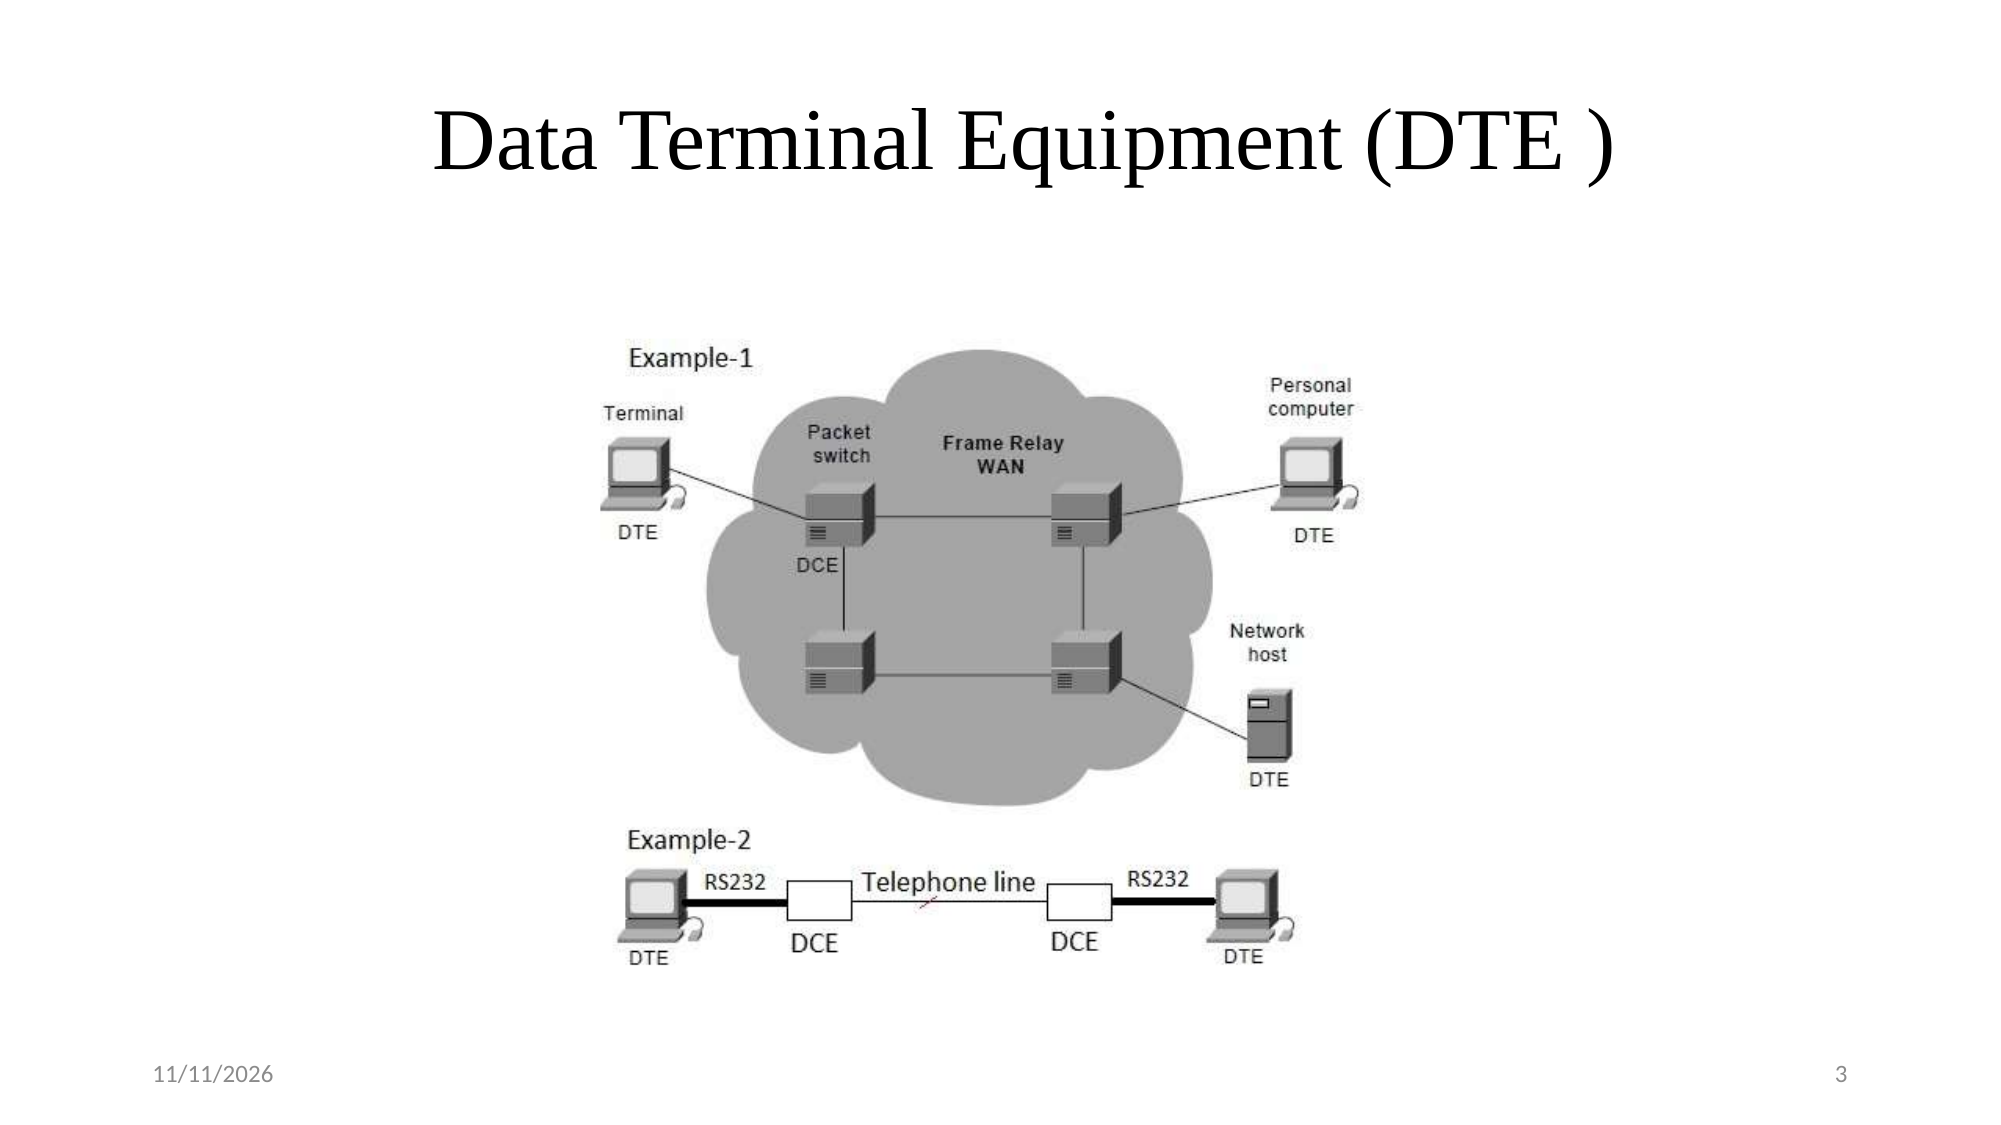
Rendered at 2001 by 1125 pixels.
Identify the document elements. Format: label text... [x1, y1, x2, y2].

slide_number 3 [1412, 1042, 1863, 1103]
text_box Data Terminal Equipment (DTE ) [162, 84, 1888, 303]
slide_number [137, 1042, 588, 1103]
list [599, 325, 1401, 987]
